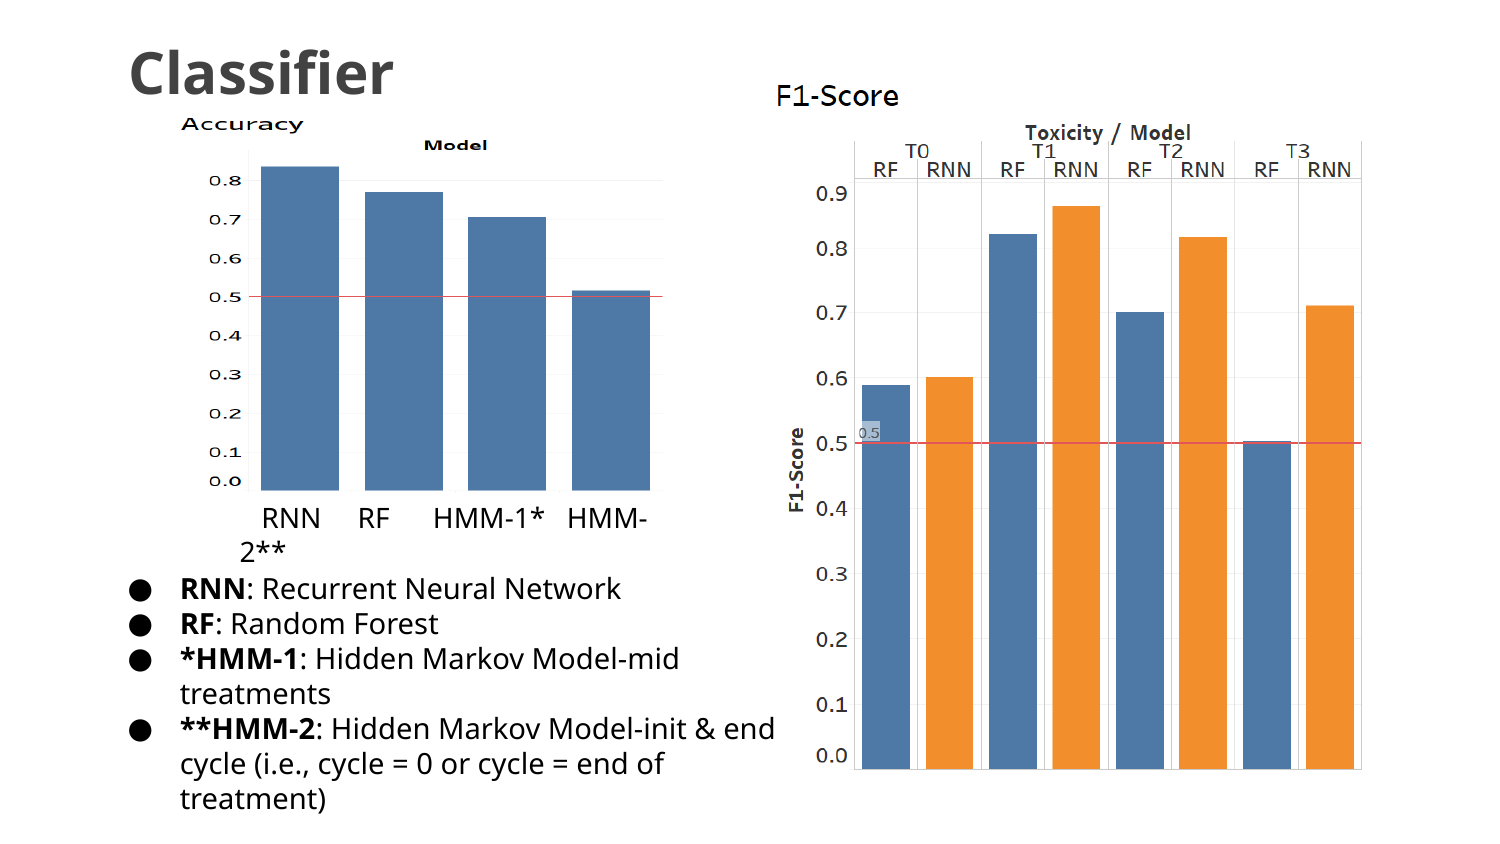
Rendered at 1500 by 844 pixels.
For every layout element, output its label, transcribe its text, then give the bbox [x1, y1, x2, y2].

picture [768, 66, 1383, 775]
picture [172, 108, 687, 495]
title Classifier [113, 21, 1267, 186]
text_box RNN RF HMM-1* HMM-2** [224, 485, 710, 537]
text_box [131, 638, 763, 668]
text_box RNN: Recurrent Neural Network RF: Random Forest *HMM-1: Hidden Markov Model-mid treatments **HMM-2: Hidden Markov Model-init & end cycle (i.e., cycle = 0 or cycle = end of treatment) [89, 555, 763, 638]
